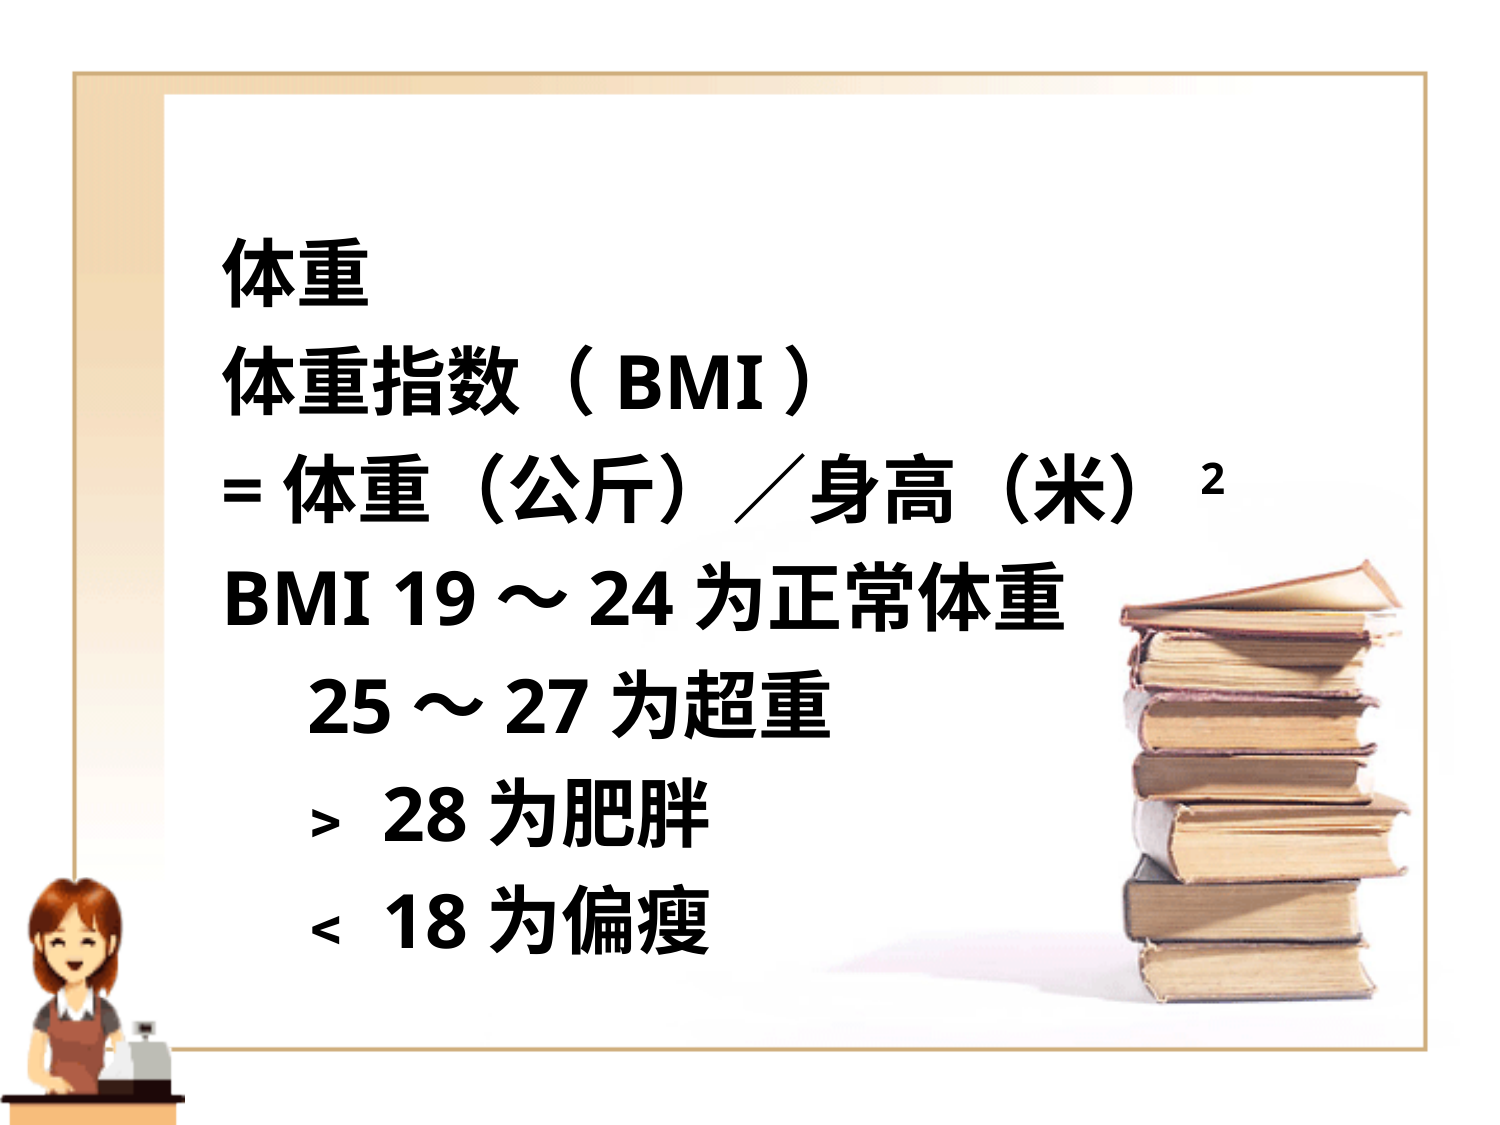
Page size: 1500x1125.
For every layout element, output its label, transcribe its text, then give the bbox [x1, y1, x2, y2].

title 体重 体重指数（BMI） =体重（公斤）／身高（米）2 BMI 19～24为正常体重 25～27为超重 ﹥28为肥胖 ﹤18为偏瘦 [206, 90, 1482, 1083]
picture [0, 0, 1500, 1125]
